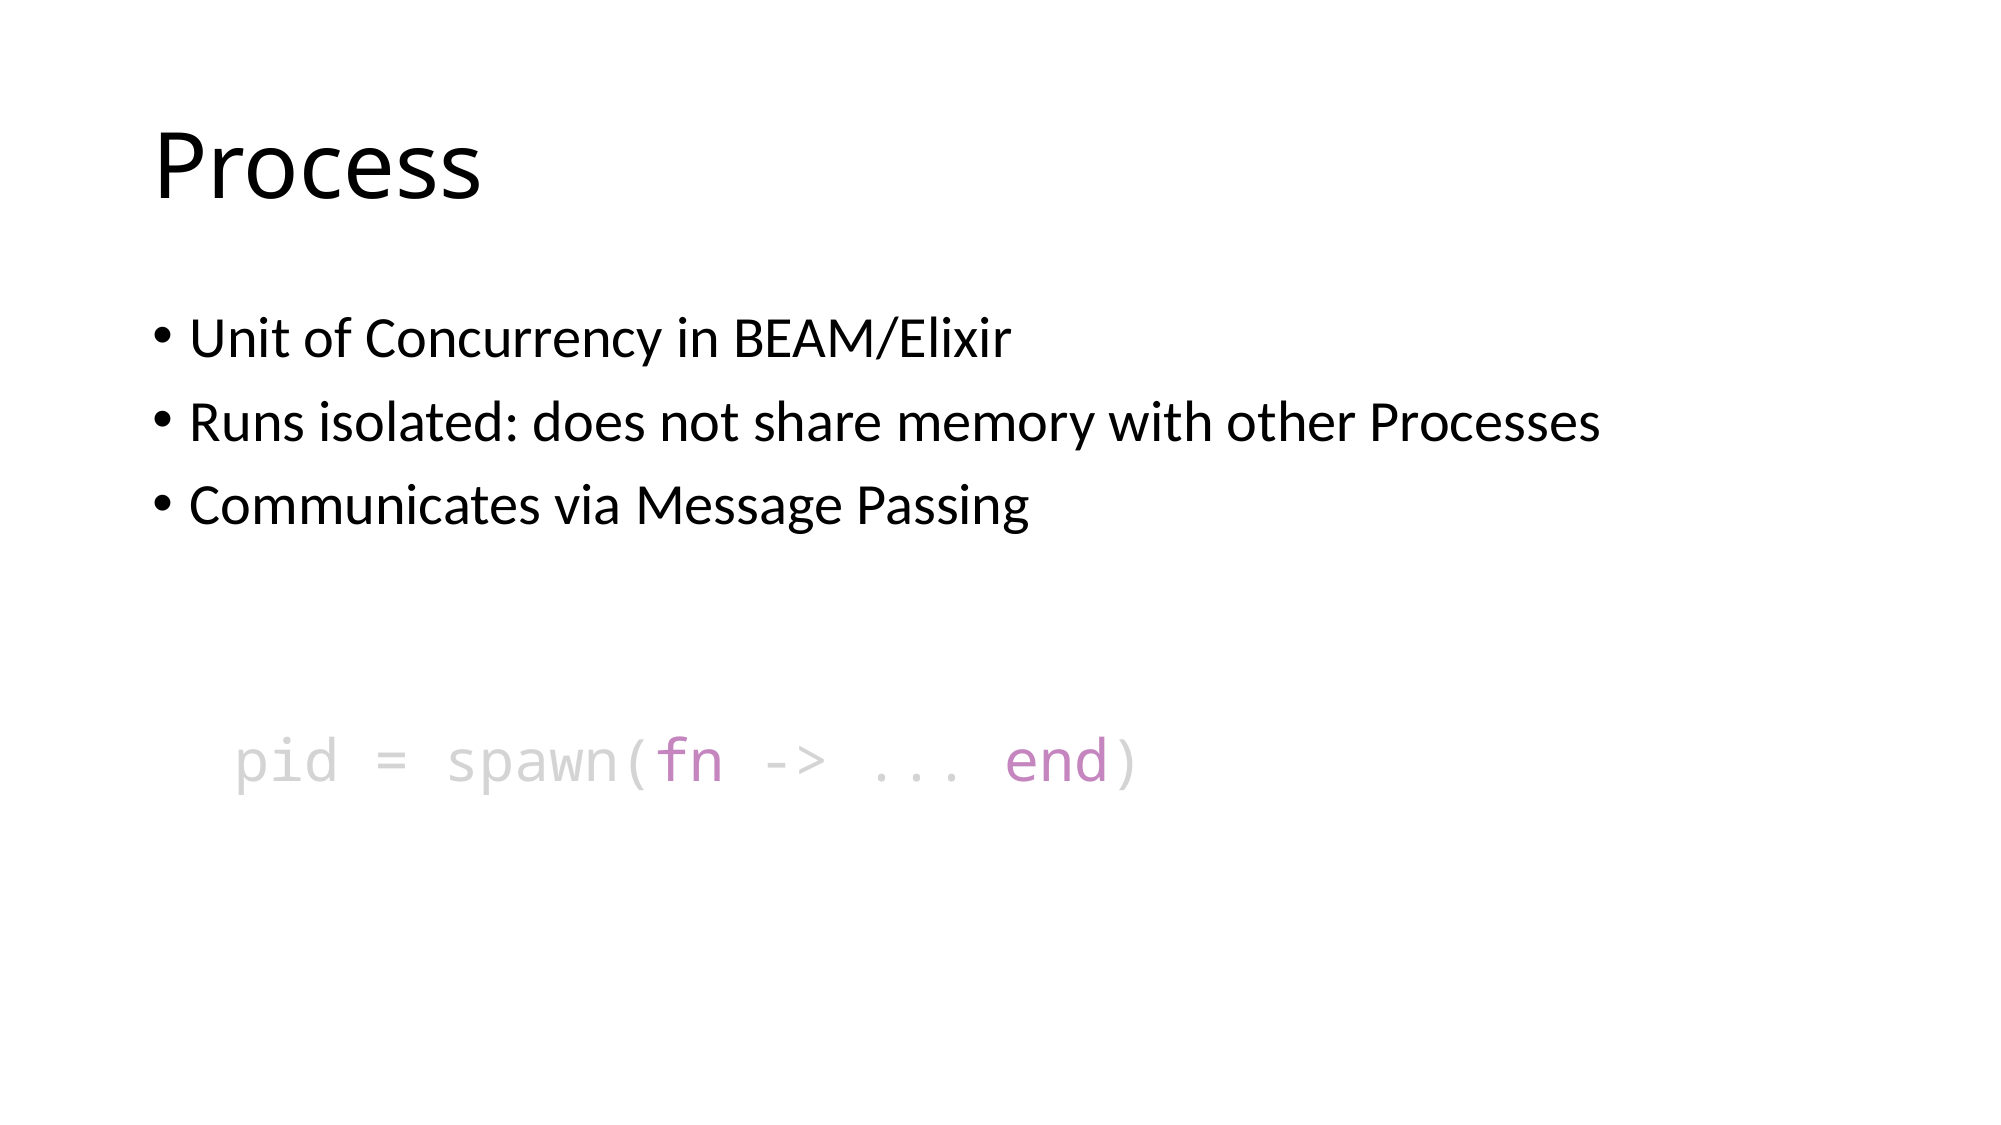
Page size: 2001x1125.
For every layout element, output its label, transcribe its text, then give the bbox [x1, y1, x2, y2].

title Process [137, 59, 1863, 278]
text_box pid = spawn(fn -> ... end) [219, 715, 1205, 801]
list Unit of Concurrency in BEAM/Elixir Runs isolated: does not share memory with other Processes Communicates via Message Passing [137, 299, 1863, 1014]
